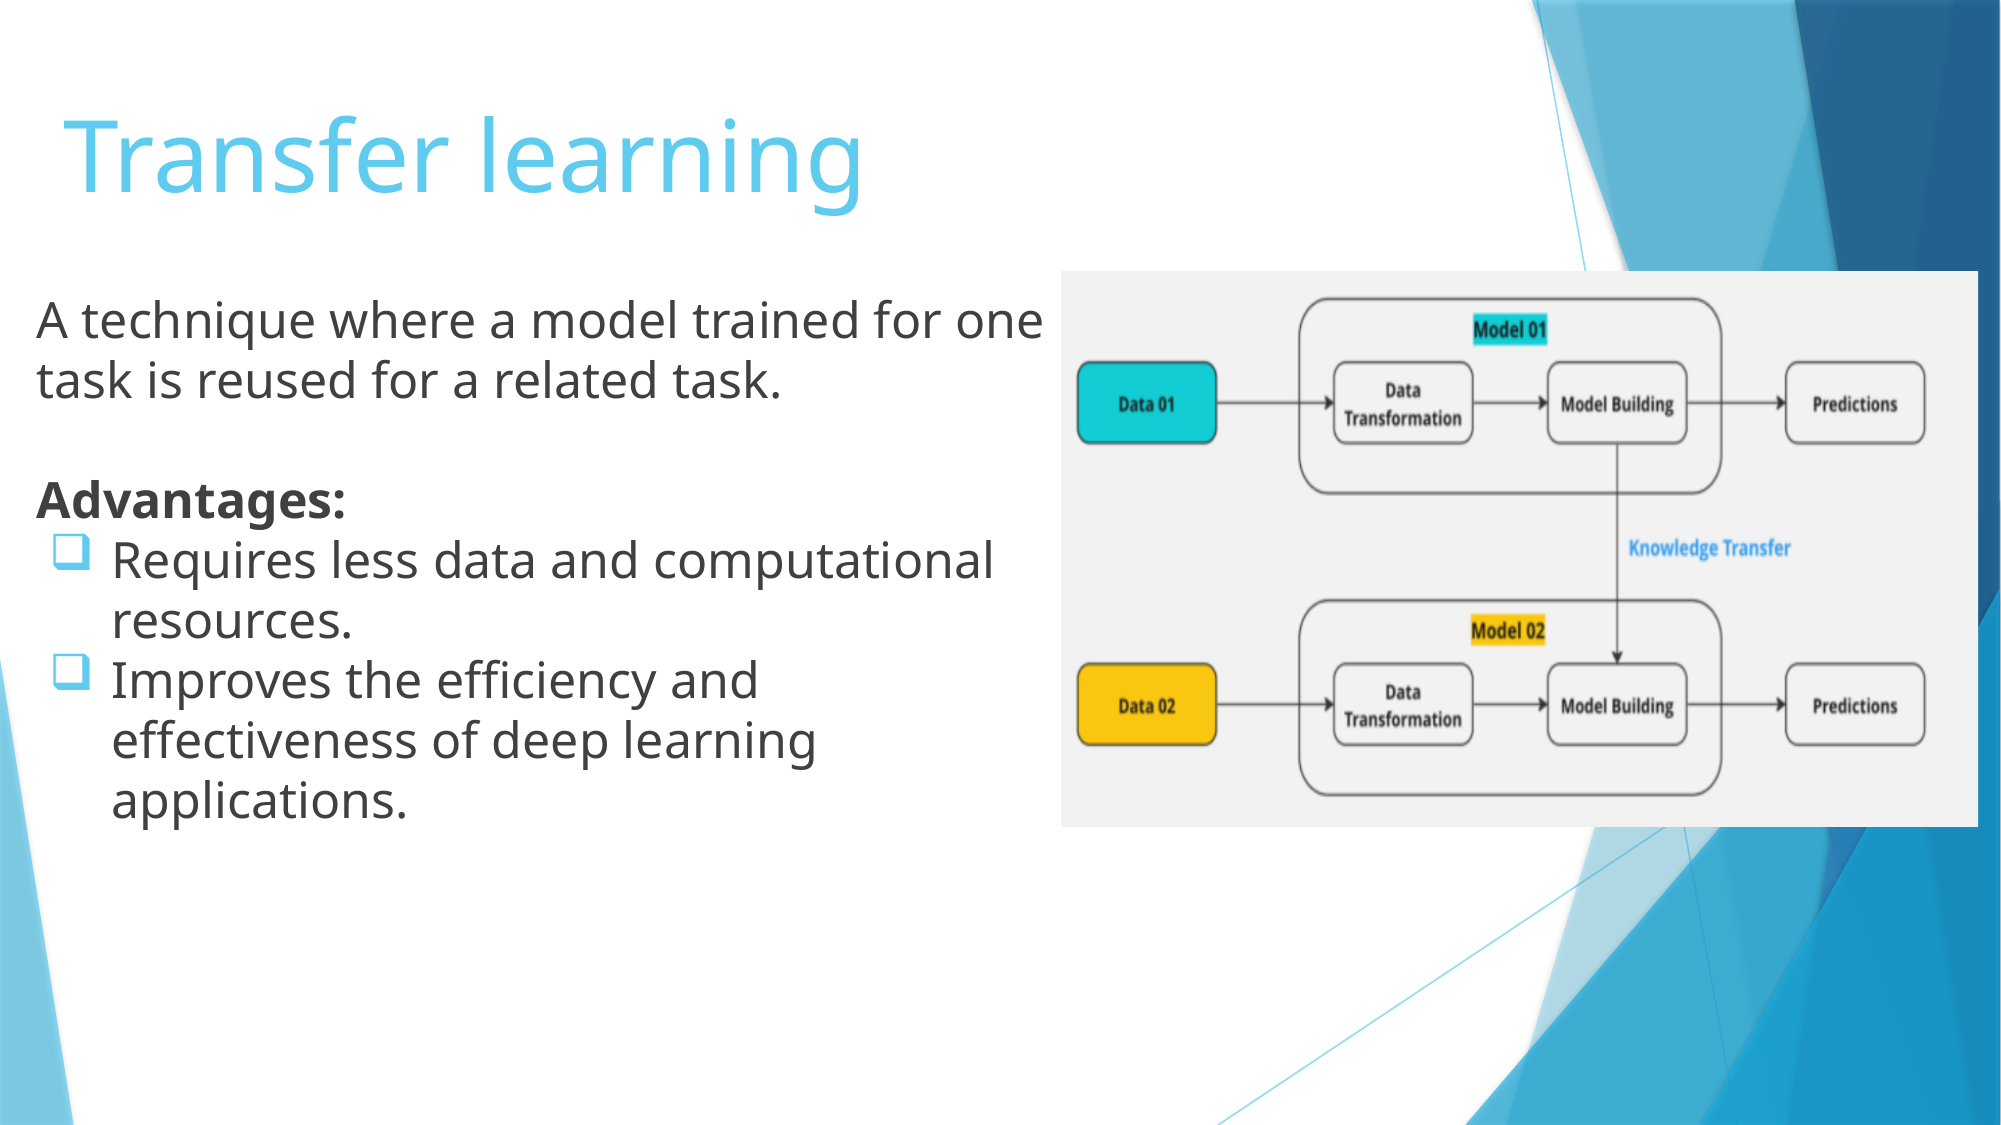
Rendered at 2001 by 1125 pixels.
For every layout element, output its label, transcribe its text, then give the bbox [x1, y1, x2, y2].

list A technique where a model trained for one task is reused for a related task. Advantages: Requires less data and computational resources. Improves the efficiency and effectiveness of deep learning applications. [21, 232, 1091, 885]
picture [1060, 271, 1979, 827]
title Transfer learning [48, 51, 1774, 269]
